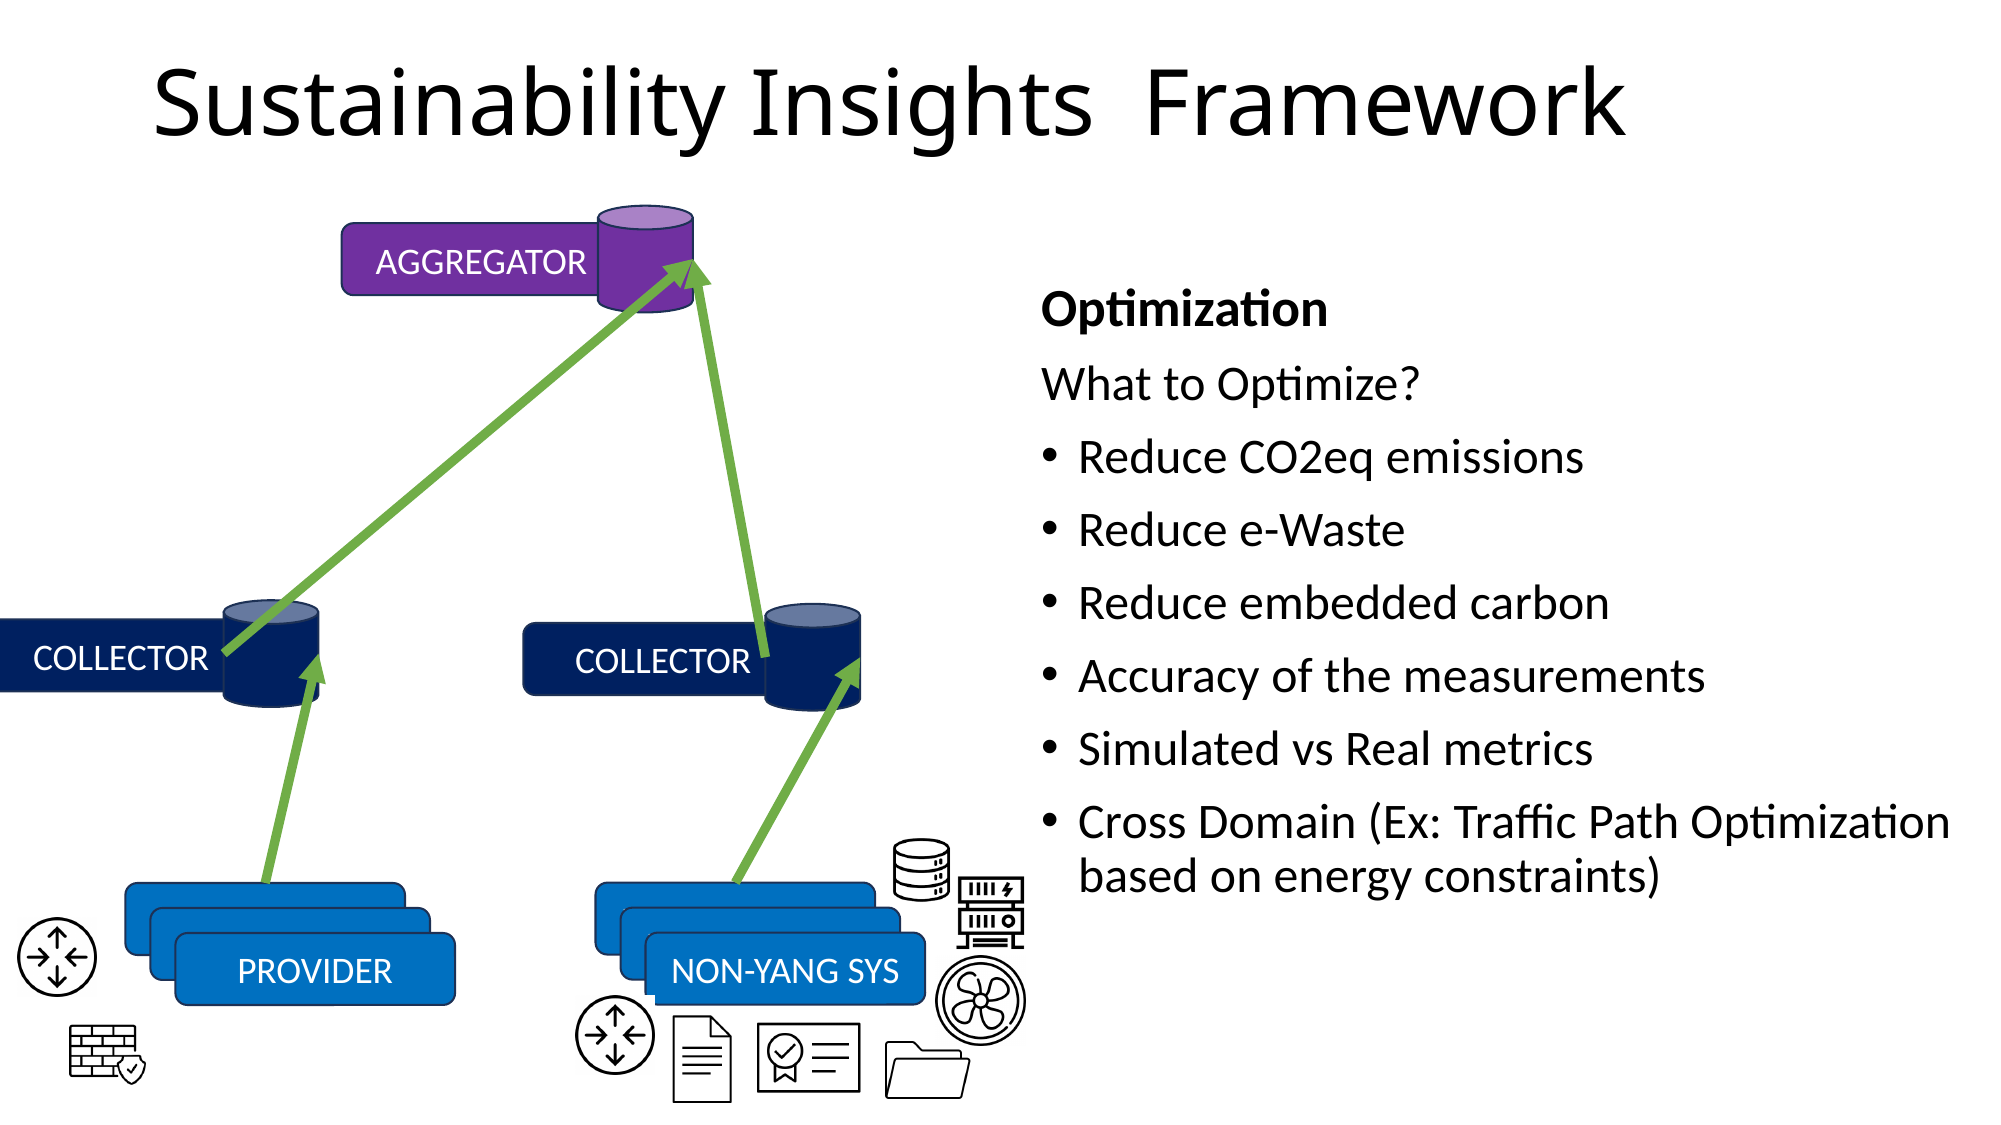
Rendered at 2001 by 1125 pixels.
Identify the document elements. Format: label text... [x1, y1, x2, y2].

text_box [735, 710, 813, 883]
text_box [341, 205, 693, 312]
picture [17, 917, 97, 997]
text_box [595, 882, 926, 1005]
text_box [125, 882, 456, 1005]
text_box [265, 706, 271, 883]
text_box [645, 312, 813, 604]
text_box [523, 603, 861, 711]
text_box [270, 312, 645, 601]
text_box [0, 600, 319, 707]
picture [69, 1016, 146, 1093]
title Sustainability Insights Framework [137, 39, 1863, 172]
list Optimization What to Optimize? Reduce CO2eq emissions Reduce e-Waste Reduce embedded carbon Accuracy of the measurements Simulated vs Real metrics Cross Domain (Ex: Traffic Path Optimization based on energy constraints) [1025, 273, 1969, 913]
picture [575, 833, 1035, 1125]
